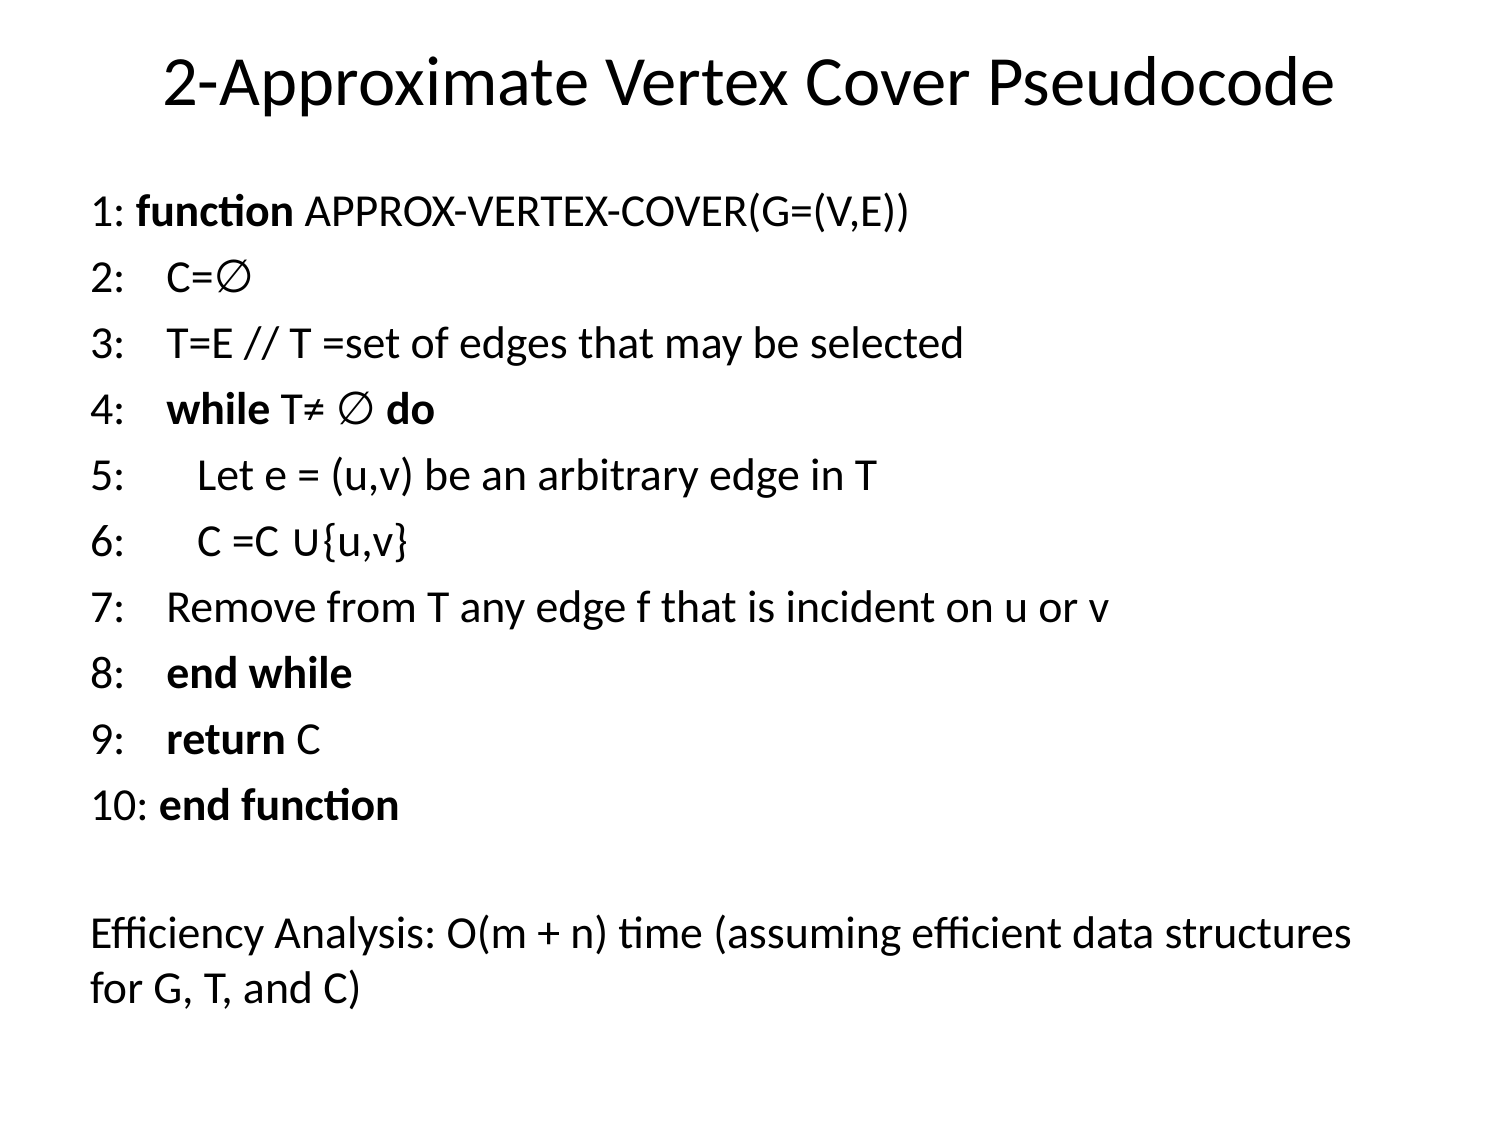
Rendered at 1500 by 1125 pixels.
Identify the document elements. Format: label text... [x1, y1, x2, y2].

list 1: function APPROX-VERTEX-COVER(G=(V,E)) 2: C=∅ 3: T=E // T =set of edges that may be selected 4: while T≠ ∅ do 5: Let e = (u,v) be an arbitrary edge in T 6: C =C ∪{u,v} 7: Remove from T any edge f that is incident on u or v 8: end while 9: return C 10: end function Efficiency Analysis: O(m + n) time (assuming efficient data structures for G, T, and C) [75, 162, 1425, 1050]
title 2-Approximate Vertex Cover Pseudocode [37, 4, 1463, 150]
